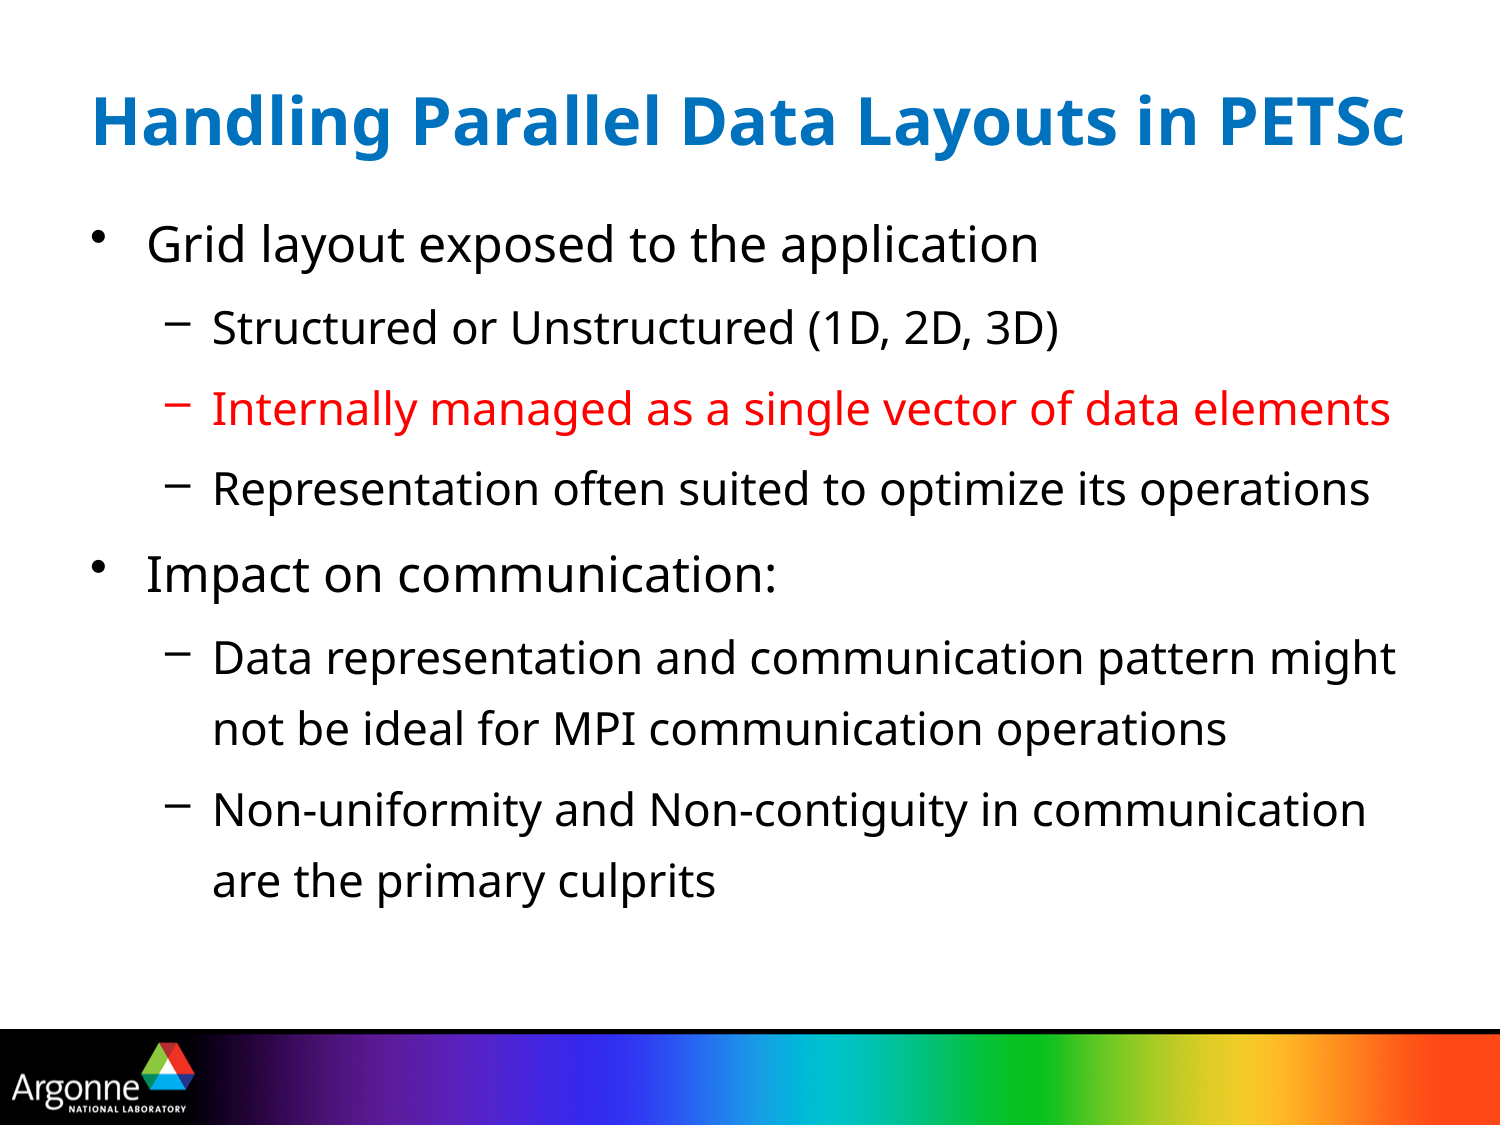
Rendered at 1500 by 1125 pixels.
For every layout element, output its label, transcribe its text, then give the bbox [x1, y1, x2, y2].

title Handling Parallel Data Layouts in PETSc [75, 37, 1425, 187]
picture [0, 1029, 1500, 1125]
list Grid layout exposed to the application Structured or Unstructured (1D, 2D, 3D) Internally managed as a single vector of data elements Representation often suited to optimize its operations Impact on communication: Data representation and communication pattern might not be ideal for MPI communication operations Non-uniformity and Non-contiguity in communication are the primary culprits [75, 187, 1463, 1005]
